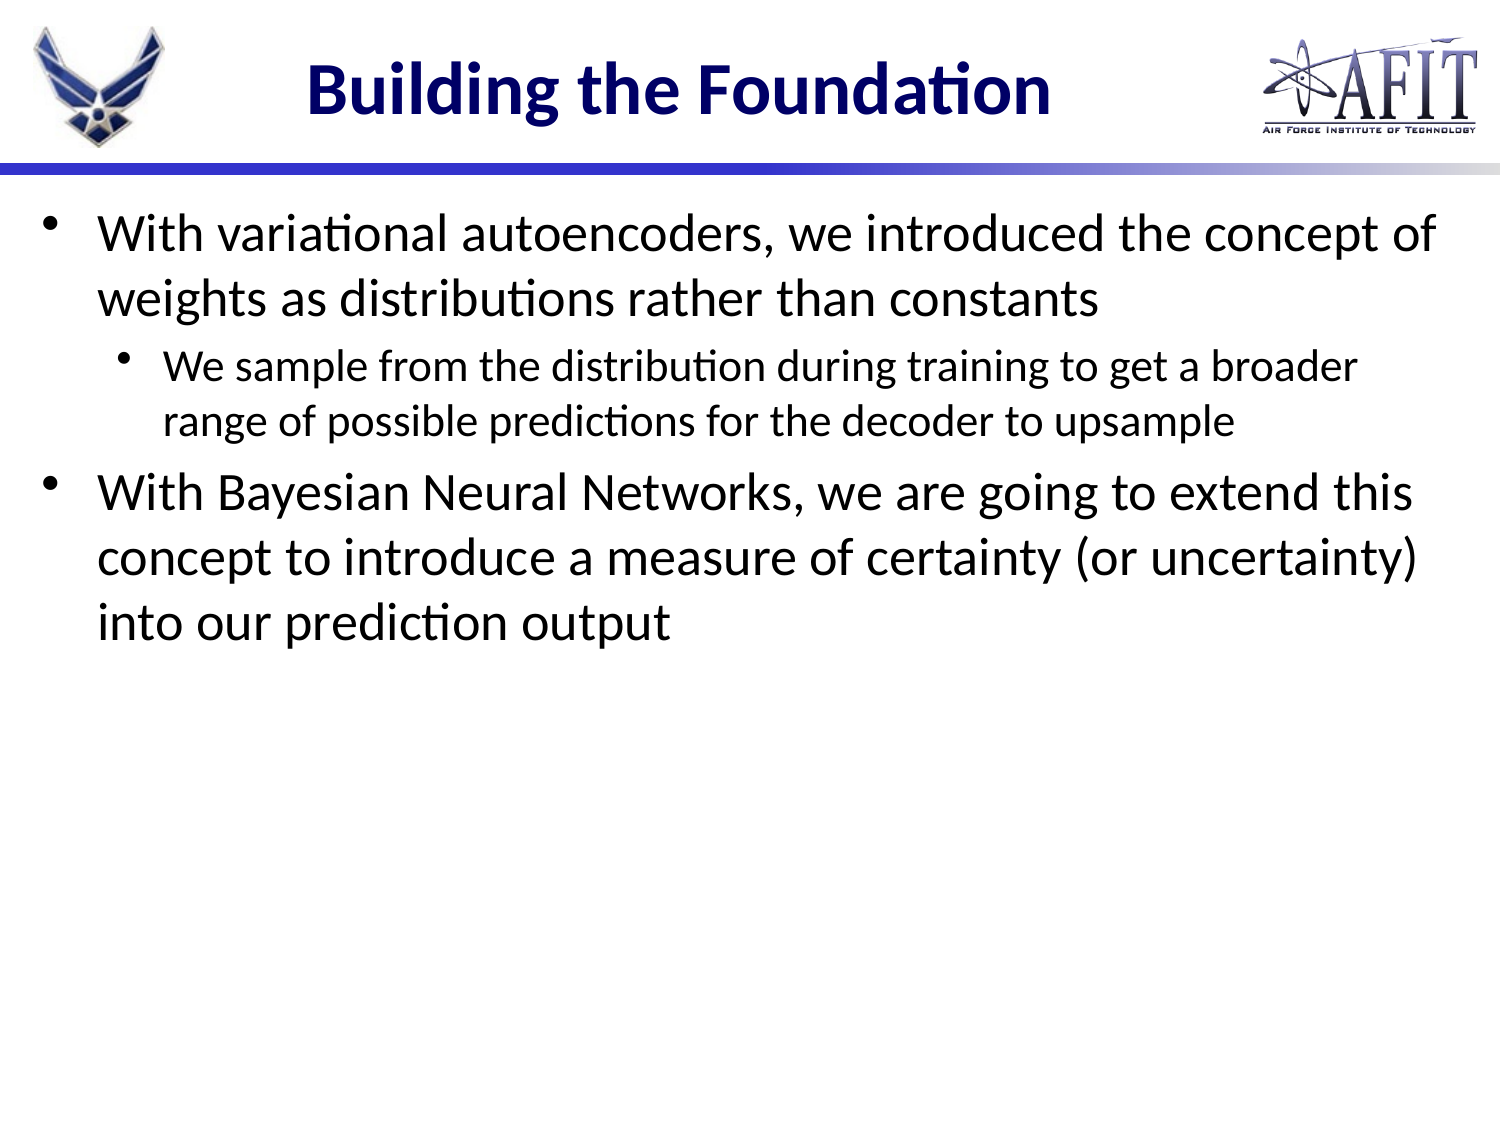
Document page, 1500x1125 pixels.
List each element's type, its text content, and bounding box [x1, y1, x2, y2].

title Building the Foundation [128, 0, 1233, 169]
list With variational autoencoders, we introduced the concept of weights as distributions rather than constants We sample from the distribution during training to get a broader range of possible predictions for the decoder to upsample With Bayesian Neural Networks, we are going to extend this concept to introduce a measure of certainty (or uncertainty) into our prediction output [25, 189, 1476, 1106]
picture [33, 26, 128, 148]
